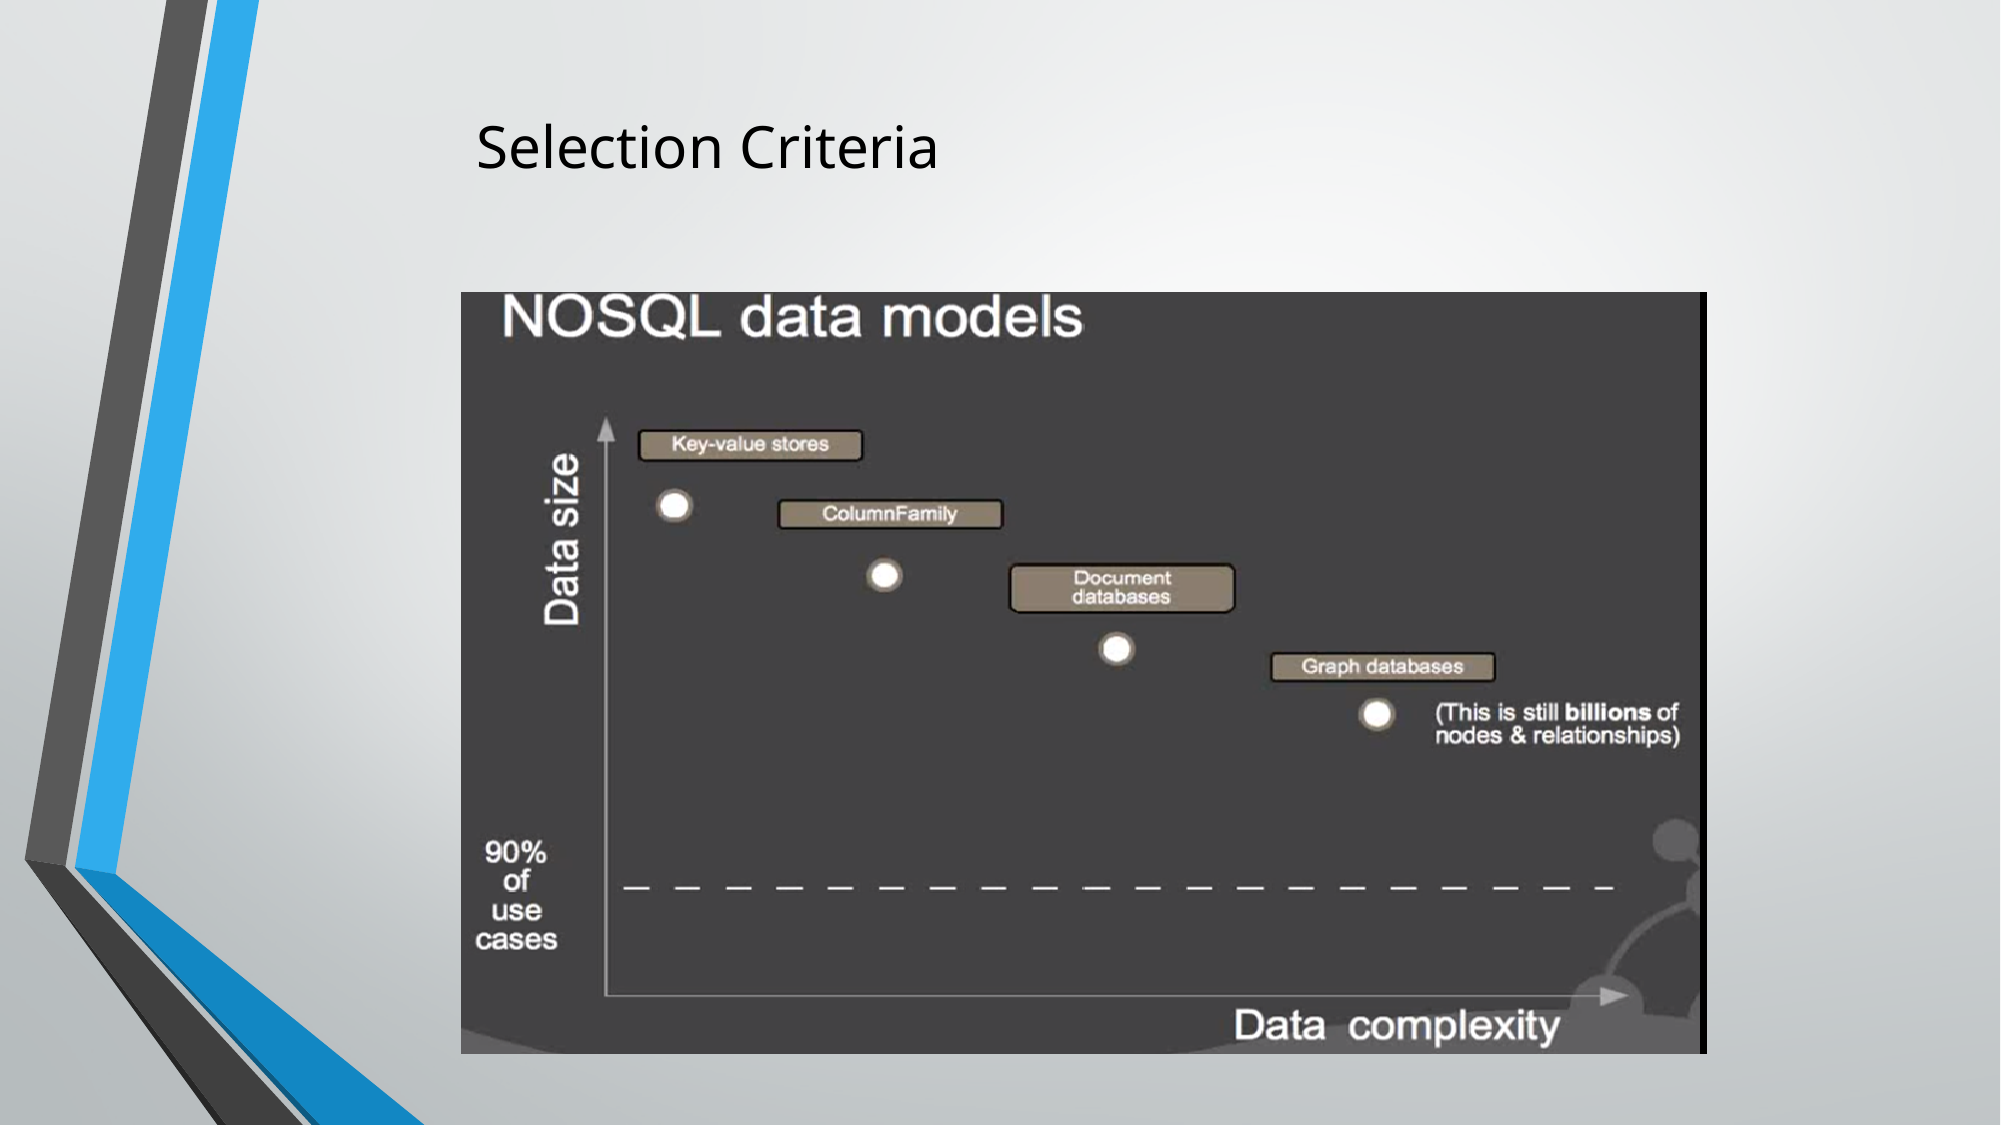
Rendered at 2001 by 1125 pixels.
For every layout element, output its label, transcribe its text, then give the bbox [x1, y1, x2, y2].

text_box Selection Criteria [461, 102, 1000, 188]
picture [461, 292, 1707, 1054]
